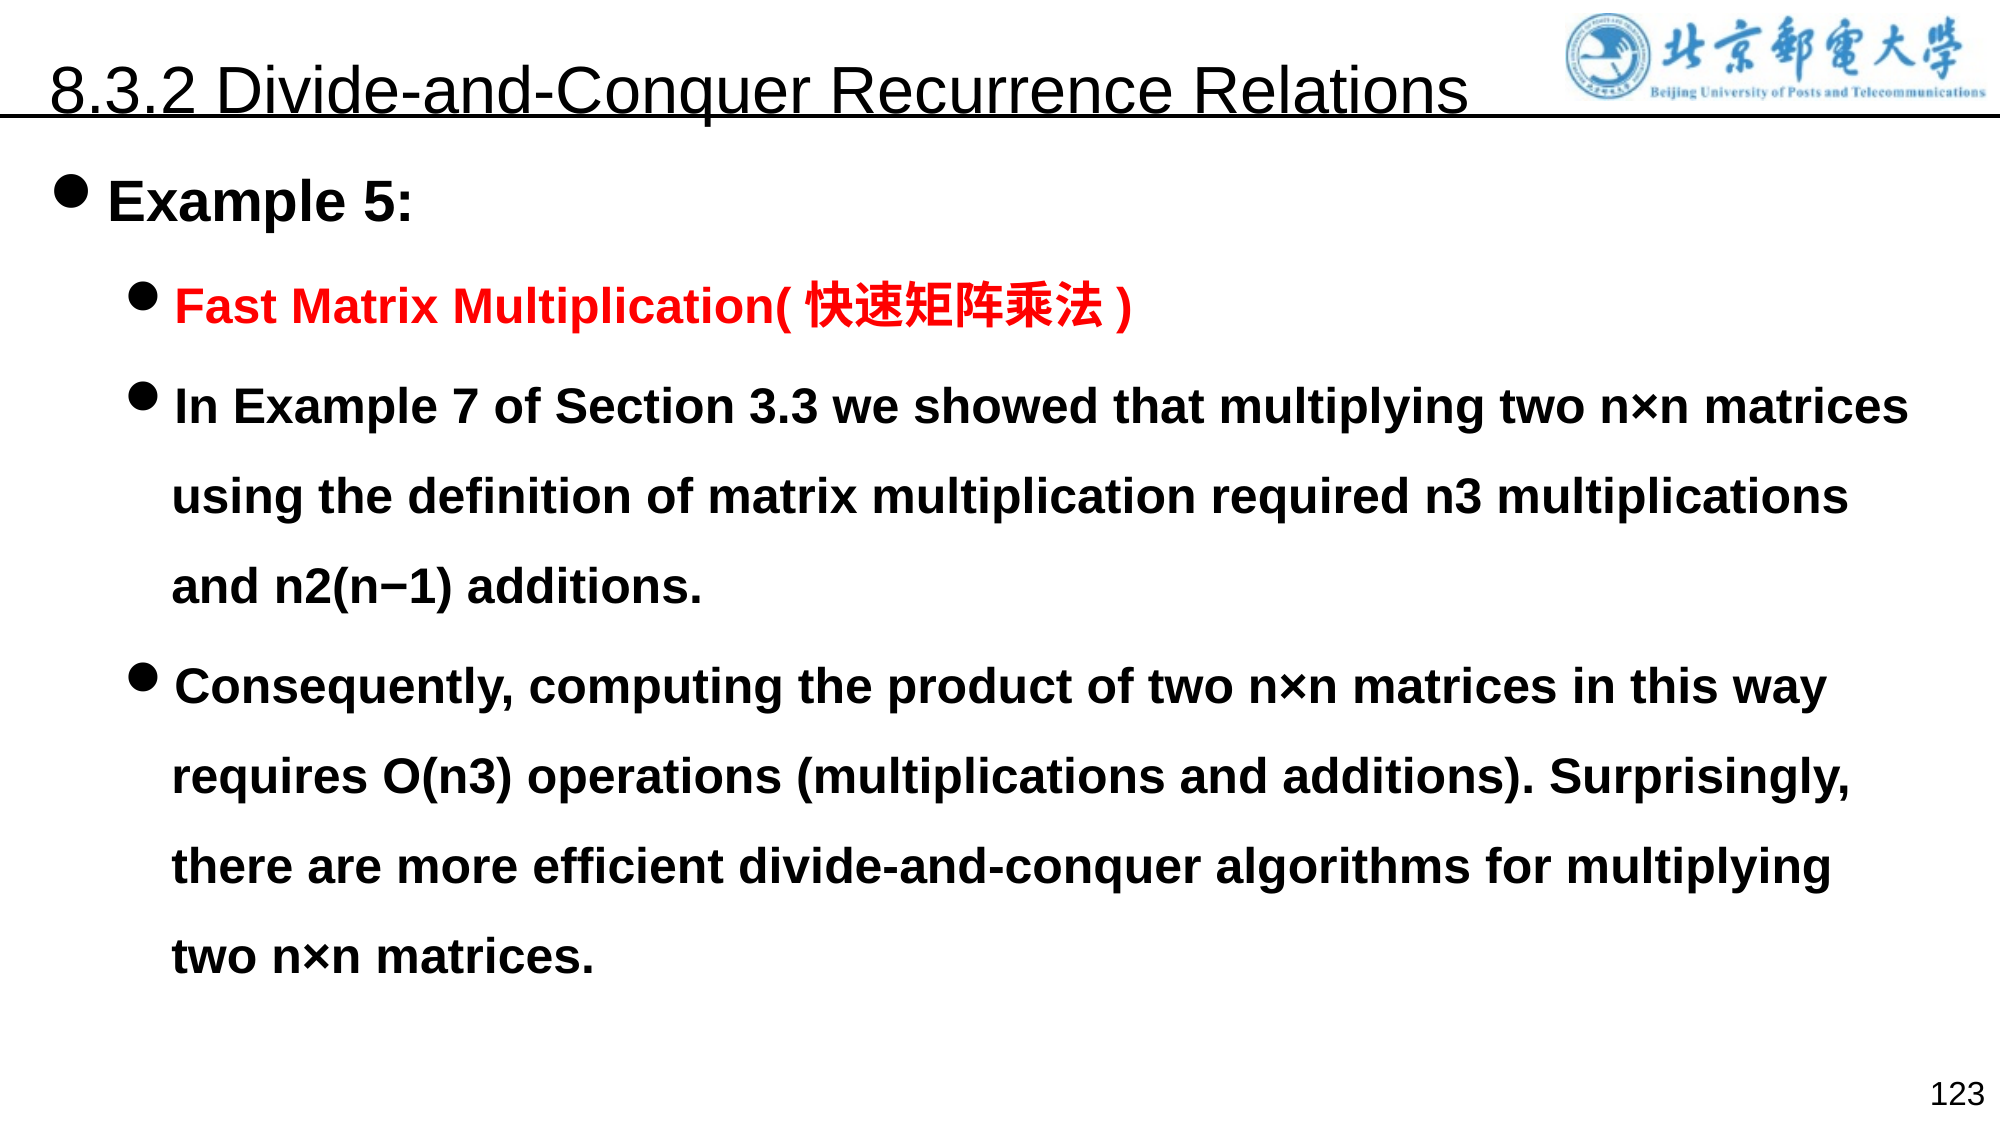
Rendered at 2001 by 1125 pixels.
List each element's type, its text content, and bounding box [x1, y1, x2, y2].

text_box Example 5: Fast Matrix Multiplication(快速矩阵乘法) In Example 7 of Section 3.3 we showed that multiplying two n×n matrices using the definition of matrix multiplication required n3 multiplications and n2(n−1) additions. Consequently, computing the product of two n×n matrices in this way requires O(n3) operations (multiplications and additions). Surprisingly, there are more efficient divide-and-conquer algorithms for multiplying two n×n matrices. [34, 120, 1934, 1125]
picture [1849, 13, 1988, 101]
text_box 8.3.2 Divide-and-Conquer Recurrence Relations [34, 0, 1849, 135]
